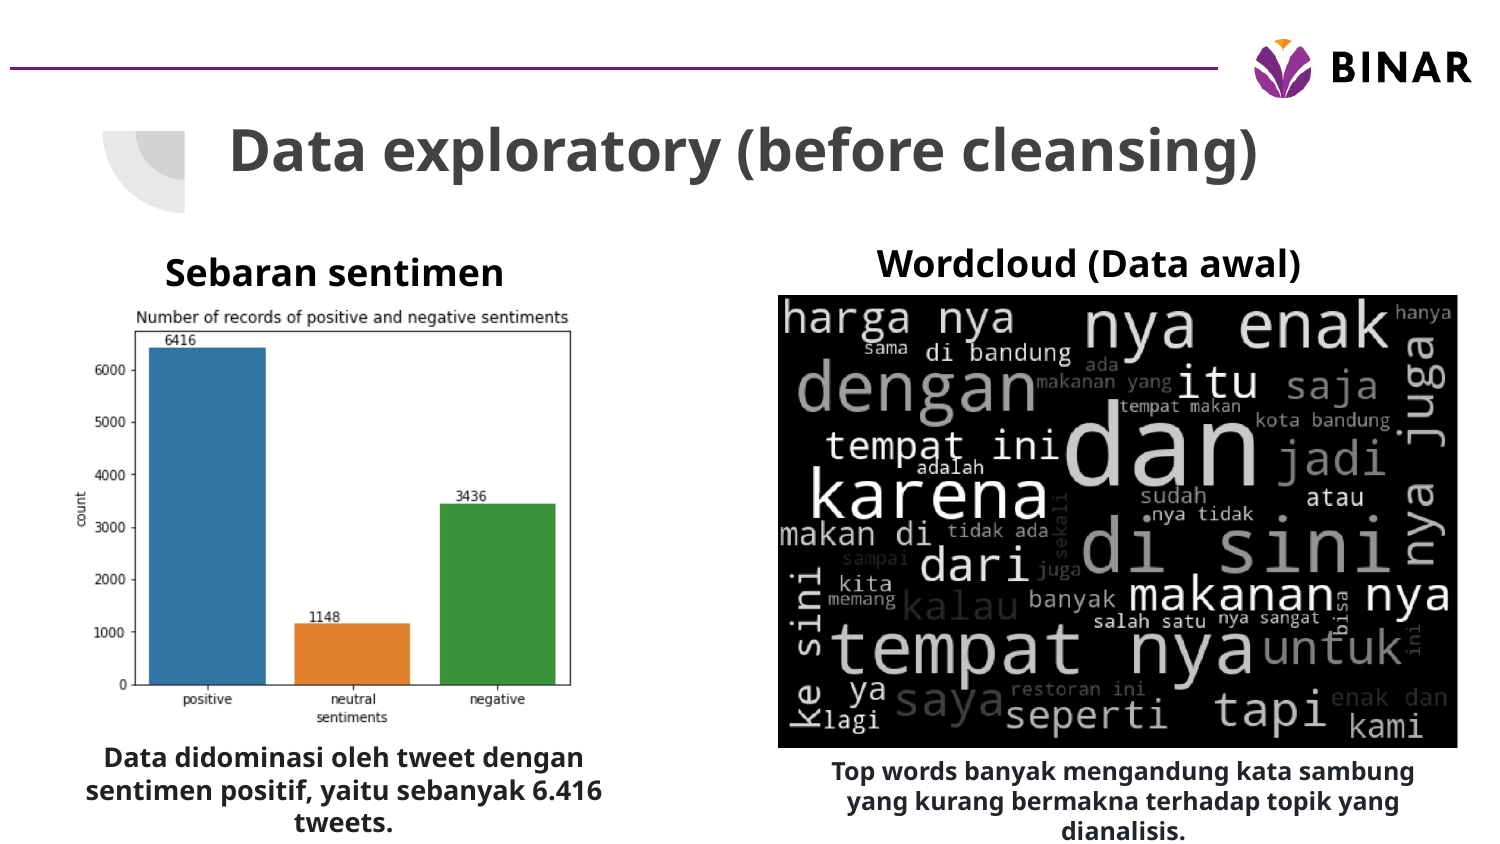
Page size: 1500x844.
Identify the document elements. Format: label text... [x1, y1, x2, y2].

text_box Sebaran sentimen [149, 241, 538, 300]
title Data exploratory (before cleansing) [213, 98, 1368, 263]
picture [1254, 39, 1472, 98]
picture [65, 301, 579, 734]
picture [772, 289, 1462, 754]
text_box Top words banyak mengandung kata sambung yang kurang bermakna terhadap topik yang dianalisis. [786, 760, 1462, 844]
text_box Wordcloud (Data awal) [693, 232, 1486, 293]
text_box Data didominasi oleh tweet dengan sentimen positif, yaitu sebanyak 6.416 tweets. [66, 725, 622, 844]
